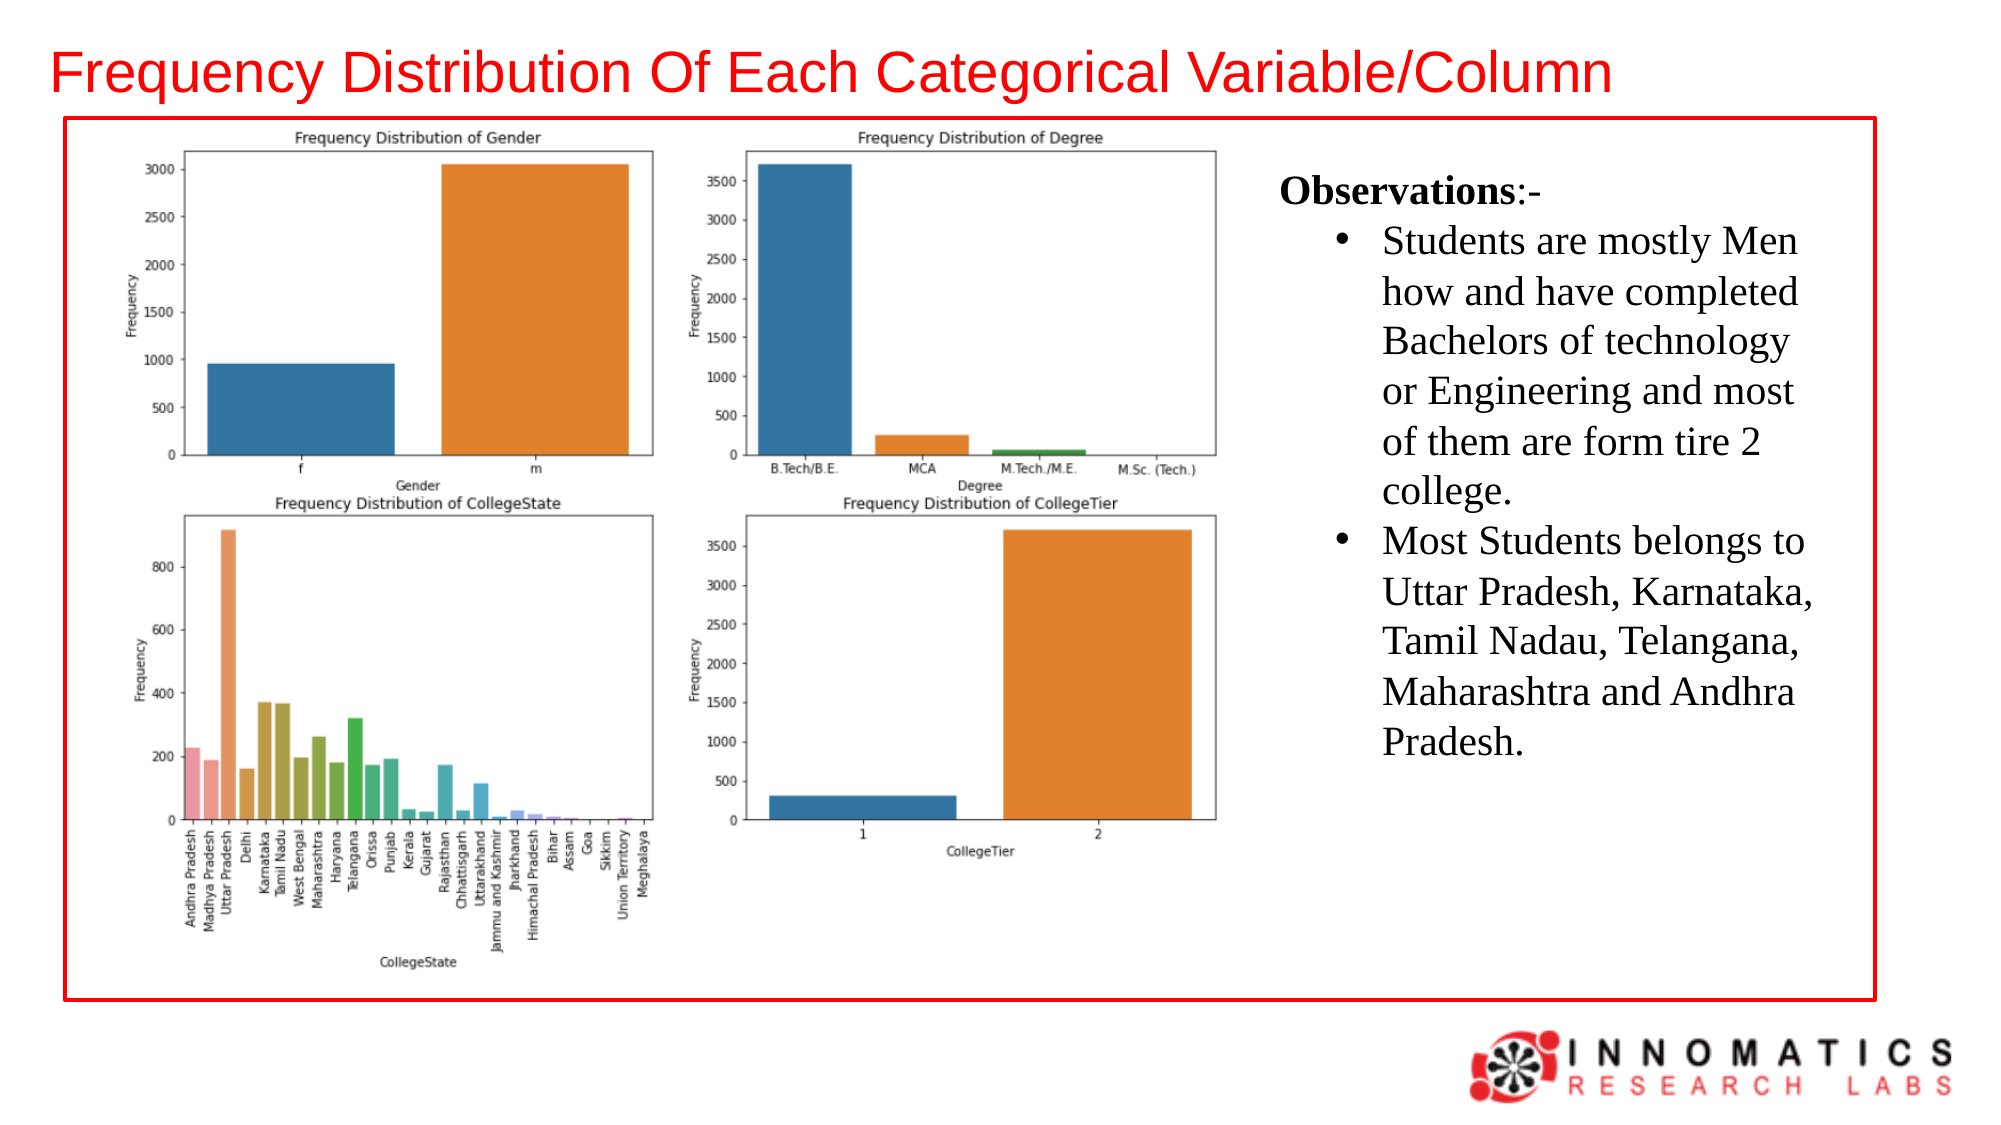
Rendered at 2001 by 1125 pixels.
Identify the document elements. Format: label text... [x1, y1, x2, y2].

text_box Observations:- Students are mostly Men how and have completed Bachelors of technology or Engineering and most of them are form tire 2 college. Most Students belongs to Uttar Pradesh, Karnataka, Tamil Nadau, Telangana, Maharashtra and Andhra Pradesh. [1252, 155, 1831, 771]
picture [1445, 1014, 1975, 1125]
text_box [63, 116, 1877, 1002]
title Frequency Distribution Of Each Categorical Variable/Column [34, 3, 1817, 145]
picture [99, 128, 1249, 990]
